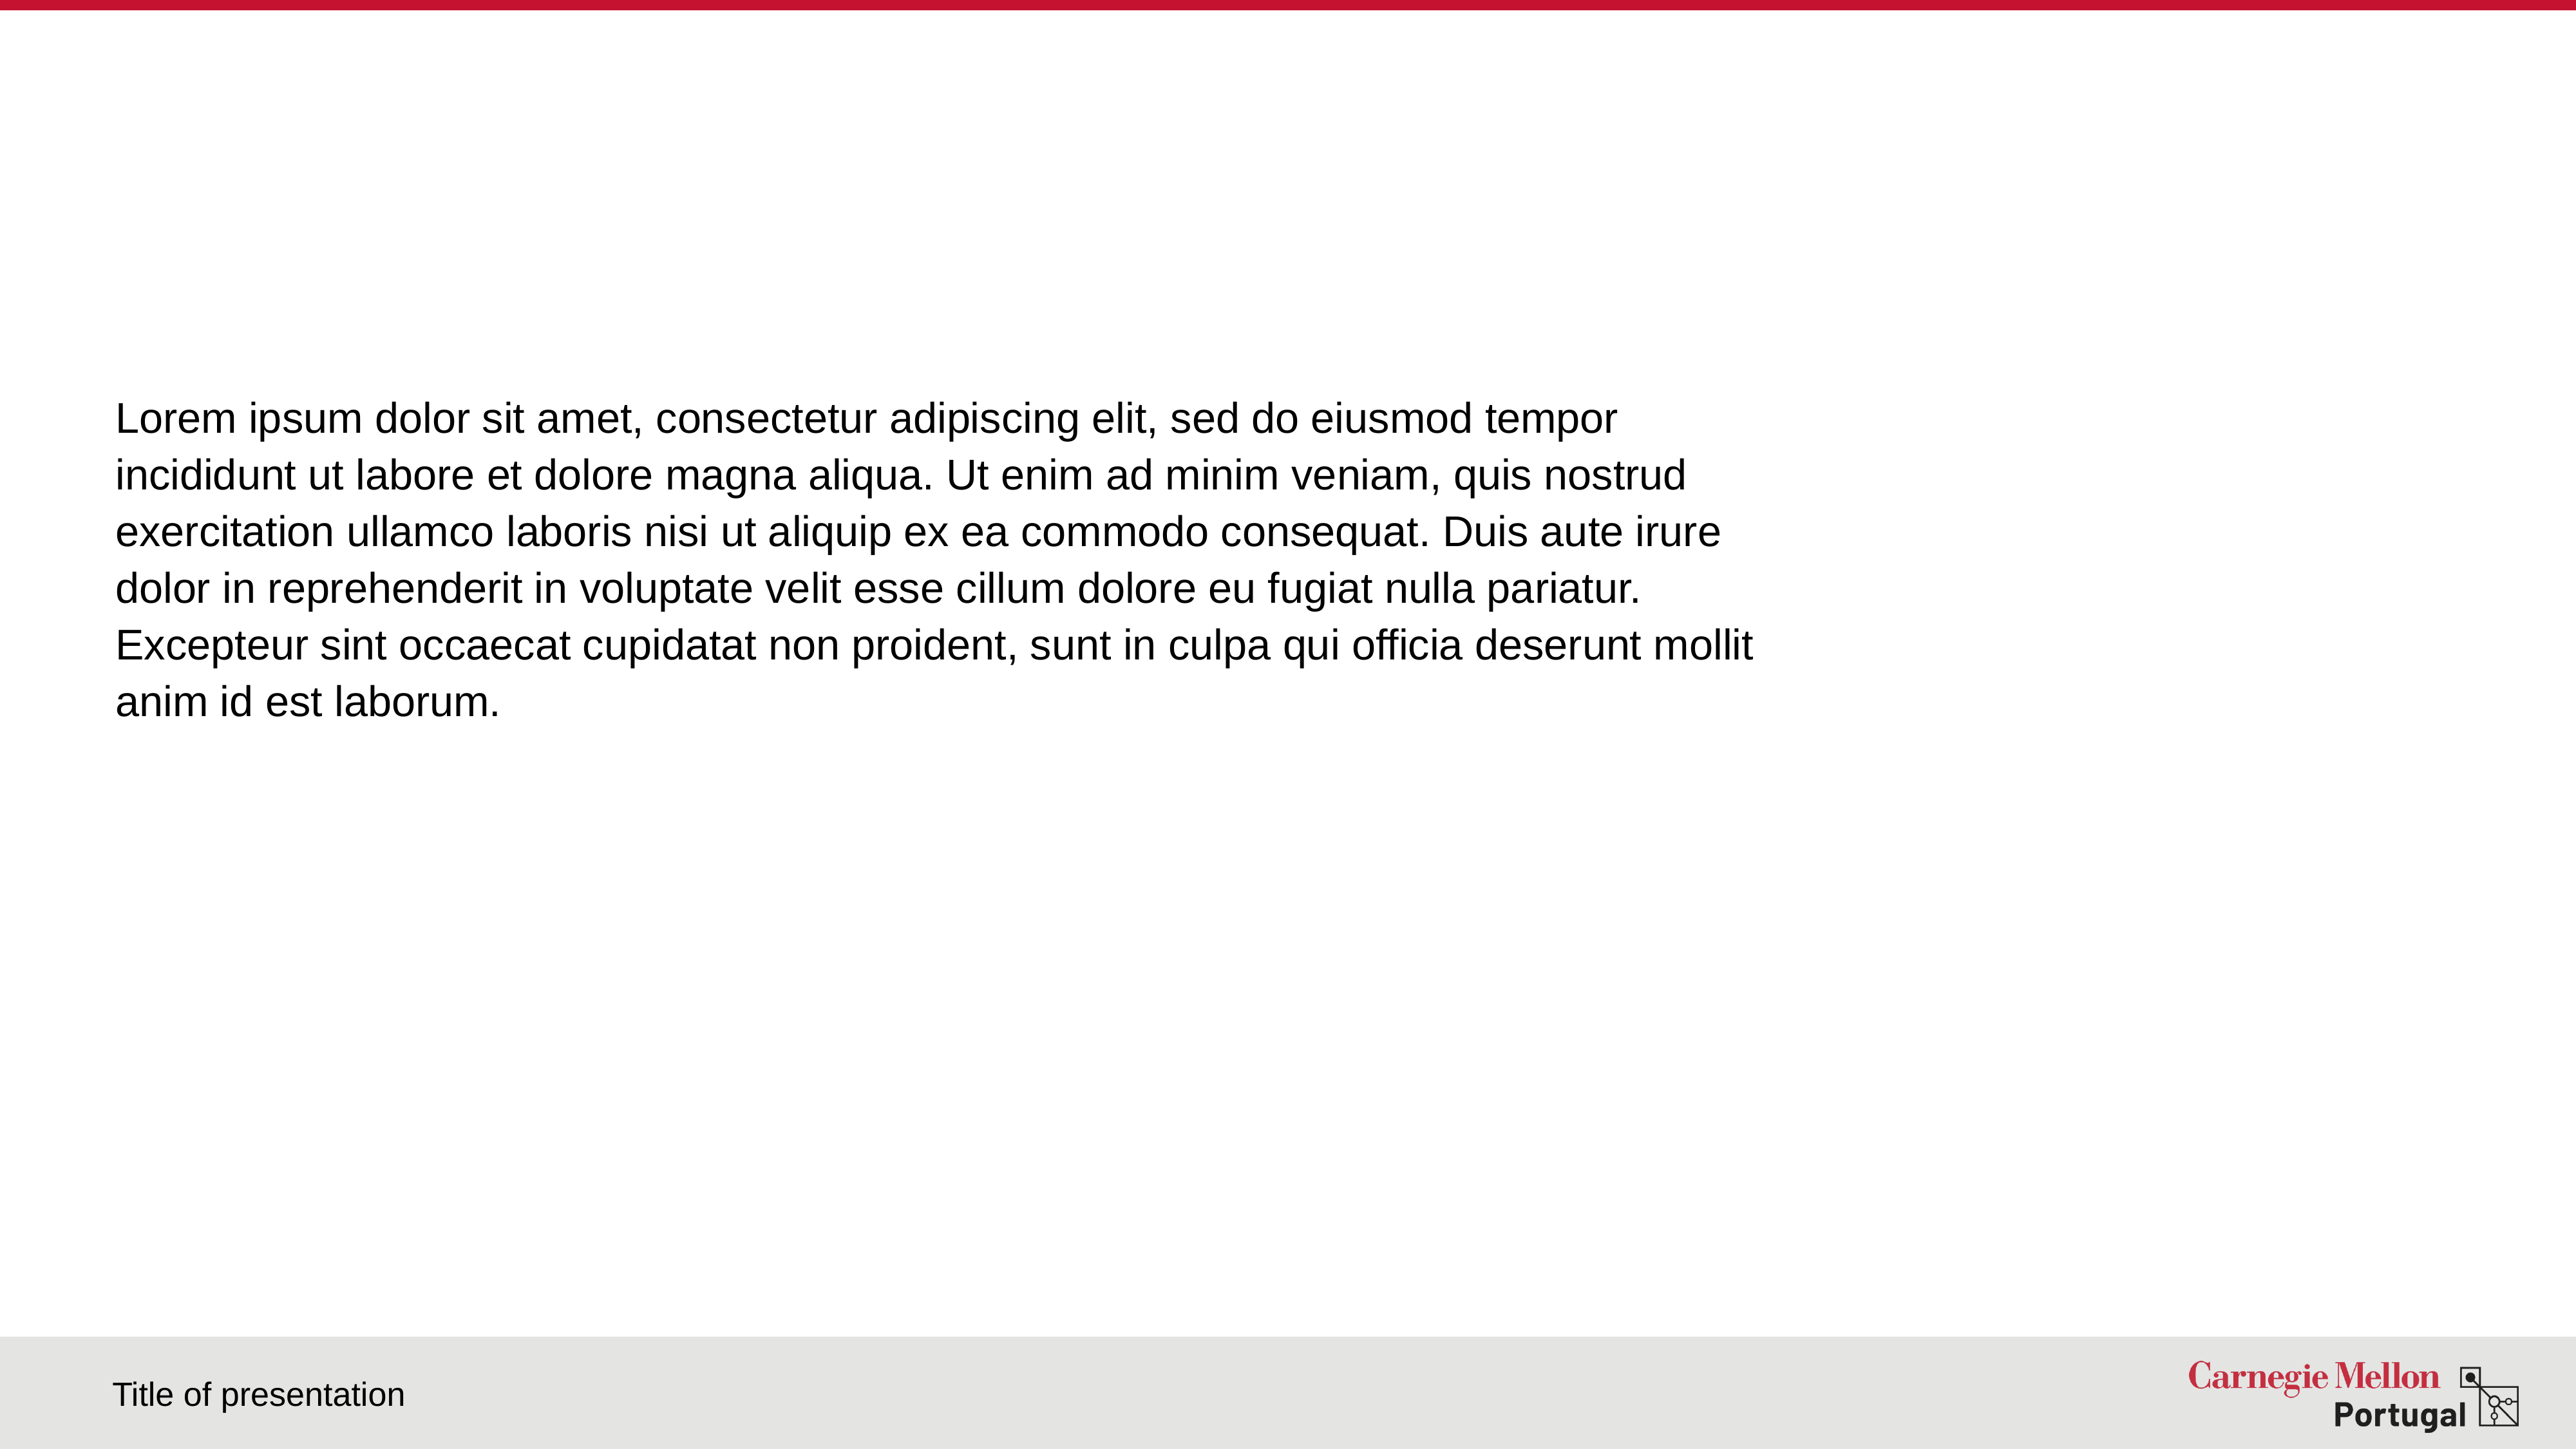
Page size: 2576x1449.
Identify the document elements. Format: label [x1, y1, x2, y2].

picture [2189, 1361, 2519, 1433]
